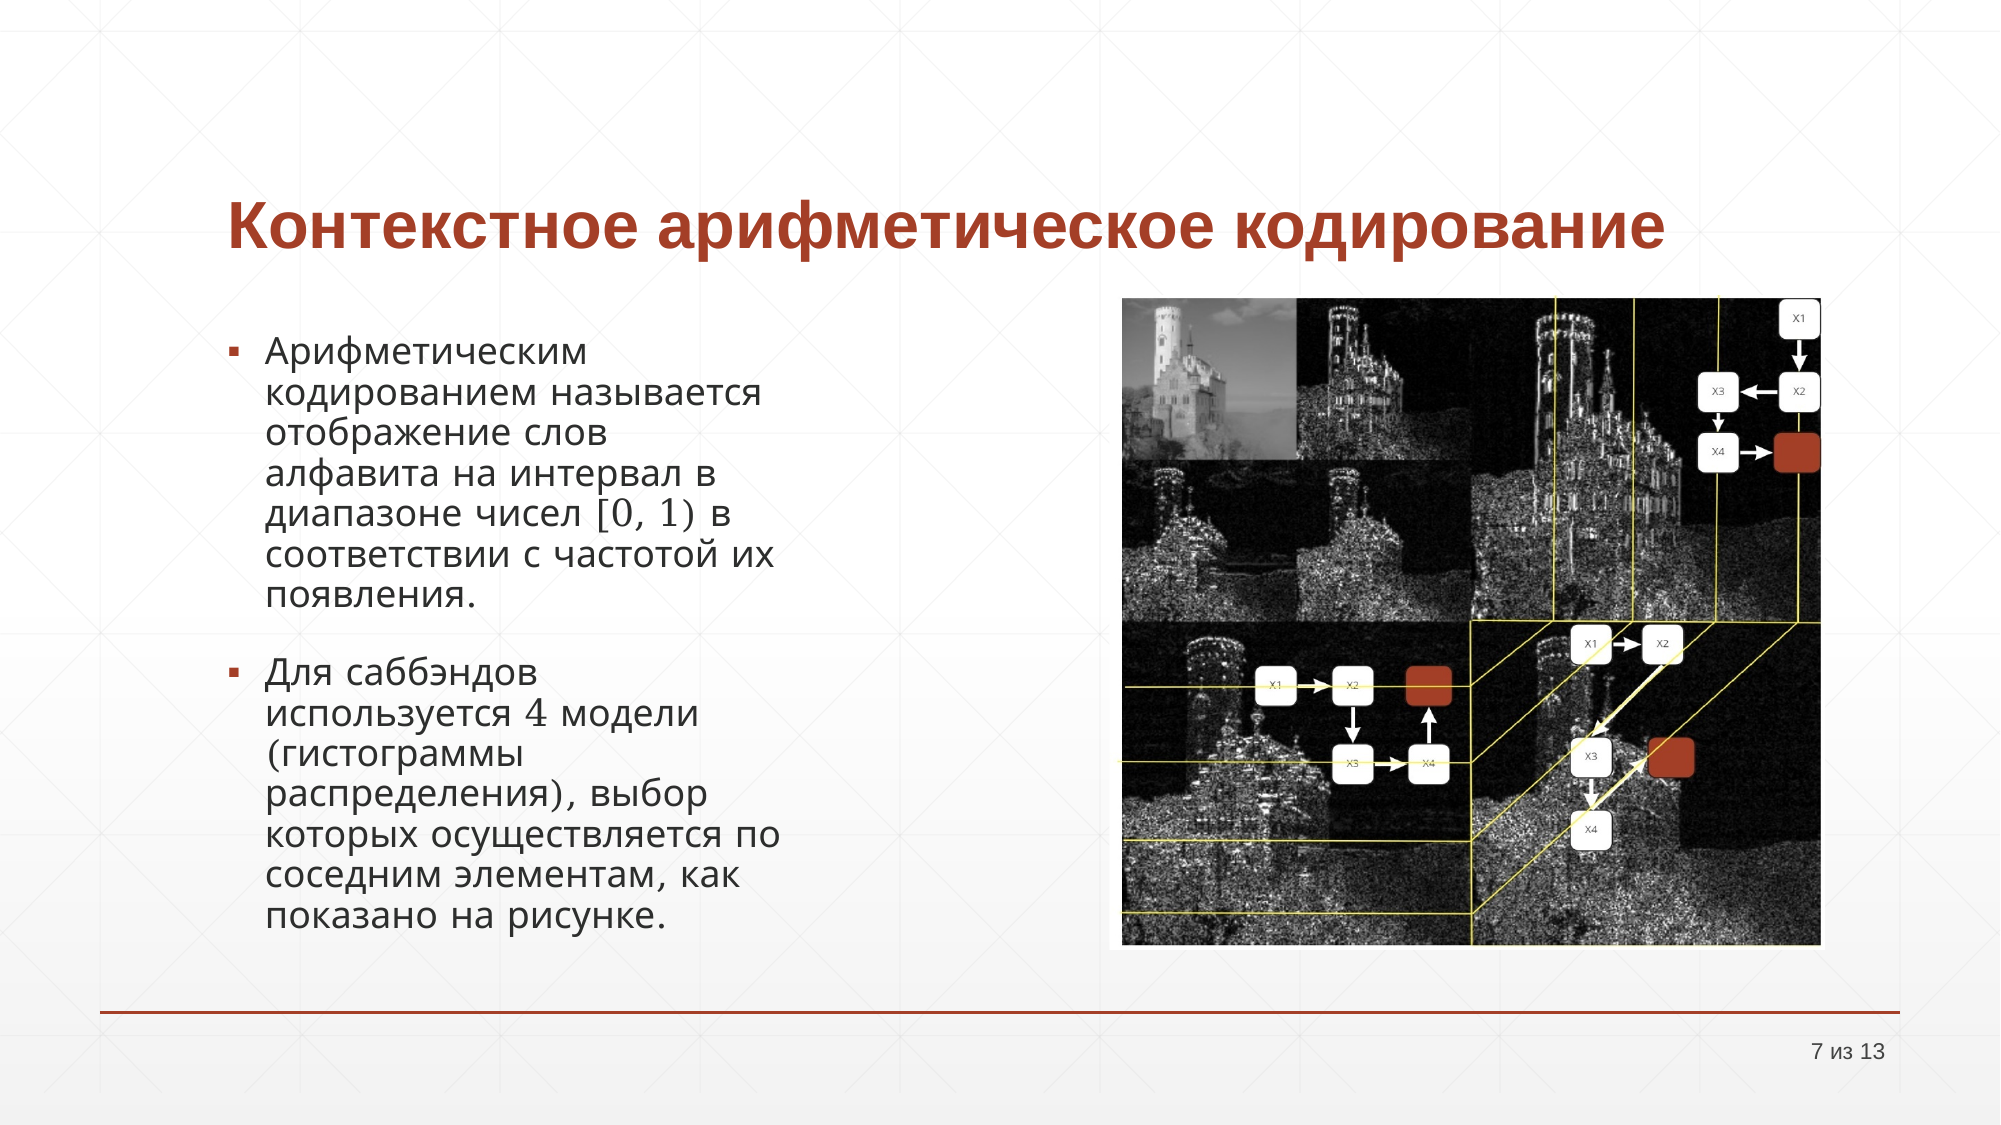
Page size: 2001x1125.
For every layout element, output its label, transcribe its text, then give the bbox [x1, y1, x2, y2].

picture [1109, 295, 1825, 950]
title Контекстное арифметическое кодирование [212, 82, 1788, 271]
list Арифметическим кодированием называется отображение слов алфавита на интервал в диапазоне чисел [0, 1) в соответствии с частотой их появления. Для саббэндов используется 4 модели (гистограммы распределения), выбор которых осуществляется по соседним элементам, как показано на рисунке. [212, 324, 806, 950]
text_box [95, 1029, 1901, 1102]
